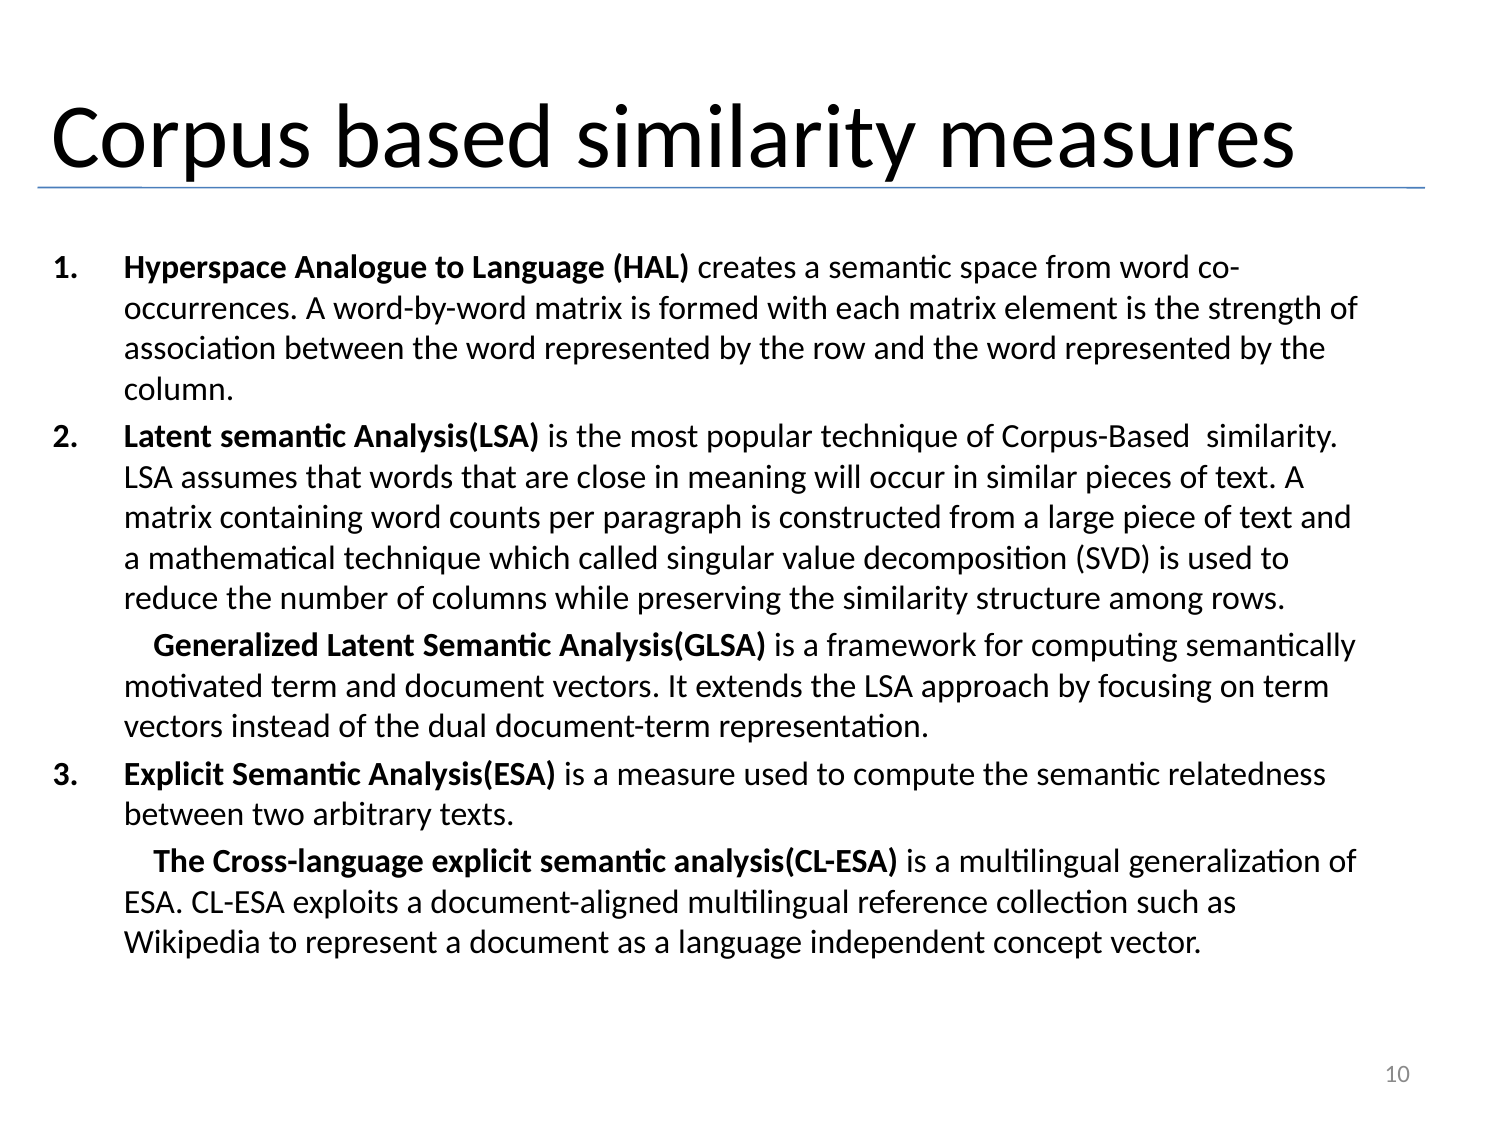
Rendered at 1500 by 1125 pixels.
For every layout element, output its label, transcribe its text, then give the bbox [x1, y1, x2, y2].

list Hyperspace Analogue to Language (HAL) creates a semantic space from word co-occurrences. A word-by-word matrix is formed with each matrix element is the strength of association between the word represented by the row and the word represented by the column. Latent semantic Analysis(LSA) is the most popular technique of Corpus-Based similarity. LSA assumes that words that are close in meaning will occur in similar pieces of text. A matrix containing word counts per paragraph is constructed from a large piece of text and a mathematical technique which called singular value decomposition (SVD) is used to reduce the number of columns while preserving the similarity structure among rows. Generalized Latent Semantic Analysis(GLSA) is a framework for computing semantically motivated term and document vectors. It extends the LSA approach by focusing on term vectors instead of the dual document-term representation. Explicit Semantic Analysis(ESA) is a measure used to compute the semantic relatedness between two arbitrary texts. The Cross-language explicit semantic analysis(CL-ESA) is a multilingual generalization of ESA. CL-ESA exploits a document-aligned multilingual reference collection such as Wikipedia to represent a document as a language independent concept vector. [37, 237, 1388, 980]
title Corpus based similarity measures [0, 37, 1350, 225]
slide_number 10 [1074, 1042, 1425, 1103]
